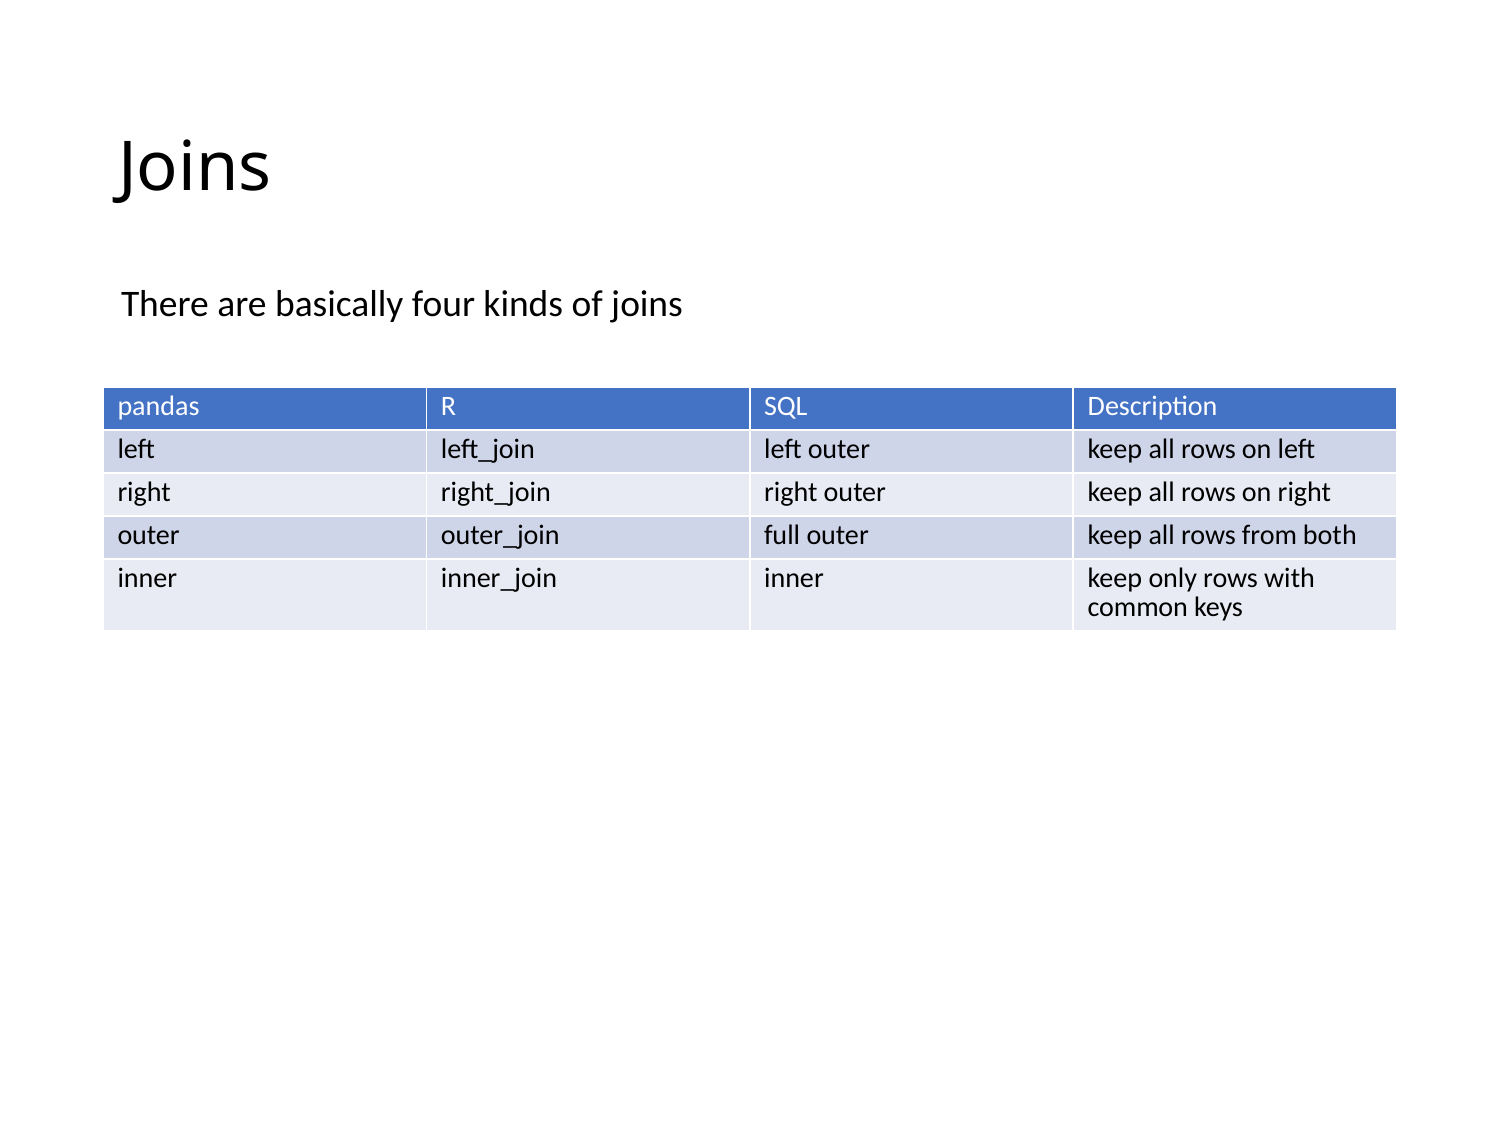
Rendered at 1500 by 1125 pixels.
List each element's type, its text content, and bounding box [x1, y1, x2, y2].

table_cell keep all rows on right [1074, 474, 1396, 515]
table_cell keep all rows from both [1074, 517, 1396, 558]
table_cell right [104, 474, 426, 515]
table_cell inner [104, 560, 426, 630]
text_box There are basically four kinds of joins [106, 271, 699, 332]
table_cell outer_join [427, 517, 749, 558]
table_cell inner [751, 560, 1072, 630]
table_cell keep all rows on left [1074, 431, 1396, 472]
table_cell left_join [427, 431, 749, 472]
table_cell left [104, 431, 426, 472]
table_cell keep only rows with common keys [1074, 560, 1396, 630]
table_cell inner_join [427, 560, 749, 630]
table_cell outer [104, 517, 426, 558]
table_header pandas [104, 388, 426, 429]
table_header SQL [751, 388, 1072, 429]
table_cell right_join [427, 474, 749, 515]
title Joins [103, 59, 1397, 278]
table_cell right outer [751, 474, 1072, 515]
table_header Description [1074, 388, 1396, 429]
table_cell left outer [751, 431, 1072, 472]
table_cell full outer [751, 517, 1072, 558]
table_header R [427, 388, 749, 429]
